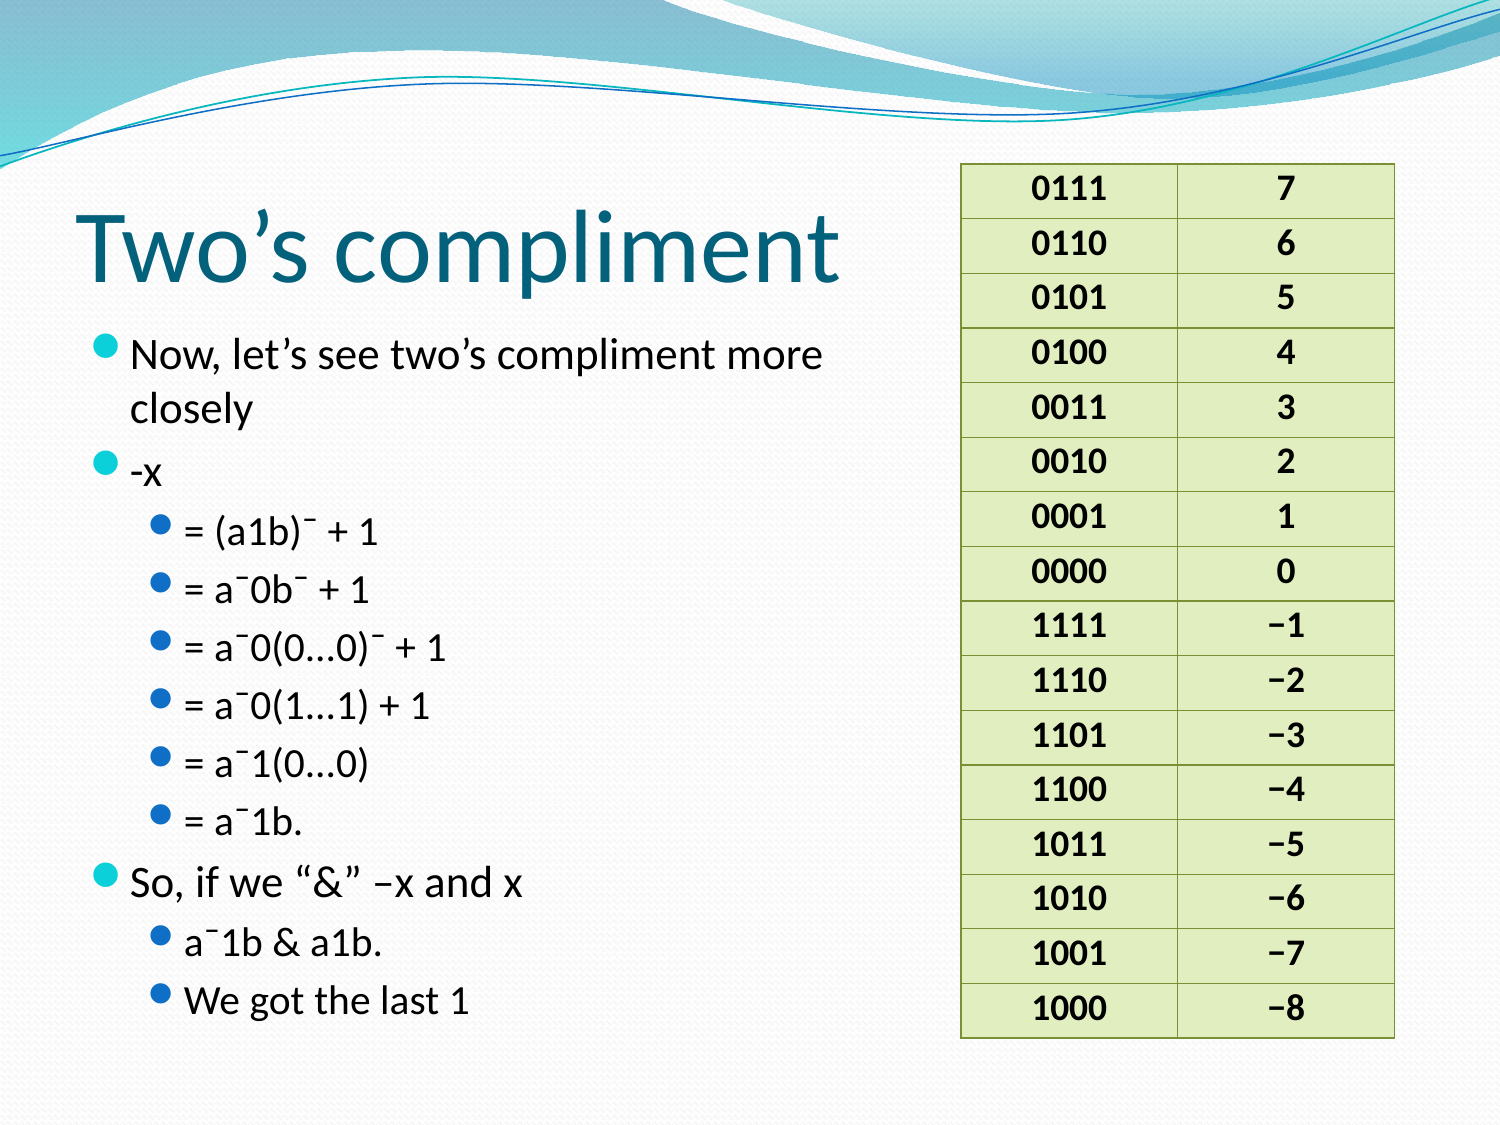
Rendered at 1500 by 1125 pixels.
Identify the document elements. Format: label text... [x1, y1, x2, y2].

list Now, let’s see two’s compliment more closely -x = (a1b)¯ + 1 = a¯0b¯ + 1 = a¯0(0...0)¯ + 1 = a¯0(1...1) + 1 = a¯1(0...0) = a¯1b. So, if we “&” –x and x a¯1b & a1b. We got the last 1 [75, 317, 856, 1038]
table_cell 1 [1178, 492, 1394, 546]
table_cell −4 [1178, 766, 1394, 819]
table_cell −3 [1178, 711, 1394, 764]
table_cell −6 [1178, 875, 1394, 928]
table_cell 5 [1178, 274, 1394, 327]
table_cell 1101 [962, 711, 1177, 764]
table_cell 1111 [962, 602, 1177, 655]
table_cell 1011 [962, 820, 1177, 874]
table_cell −5 [1178, 820, 1394, 874]
table_header 7 [1178, 165, 1394, 218]
table_cell 1000 [962, 984, 1177, 1037]
table_cell 1001 [962, 929, 1177, 983]
table_cell 1010 [962, 875, 1177, 928]
table_cell 0000 [962, 547, 1177, 600]
table_cell 6 [1178, 219, 1394, 273]
table_cell −2 [1178, 656, 1394, 710]
table_cell 0110 [962, 219, 1177, 273]
table_cell 0010 [962, 438, 1177, 491]
table_header 0111 [962, 165, 1177, 218]
table_cell 2 [1178, 438, 1394, 491]
table_cell 0100 [962, 329, 1177, 382]
table_cell 1110 [962, 656, 1177, 710]
table_cell −8 [1178, 984, 1394, 1037]
table_cell 0011 [962, 383, 1177, 437]
table_cell −7 [1178, 929, 1394, 983]
table_cell 0 [1178, 547, 1394, 600]
table_cell −1 [1178, 602, 1394, 655]
title Two’s compliment [75, 115, 1425, 303]
table_cell 1100 [962, 766, 1177, 819]
table_cell 4 [1178, 329, 1394, 382]
table_cell 3 [1178, 383, 1394, 437]
table_cell 0101 [962, 274, 1177, 327]
table_cell 0001 [962, 492, 1177, 546]
